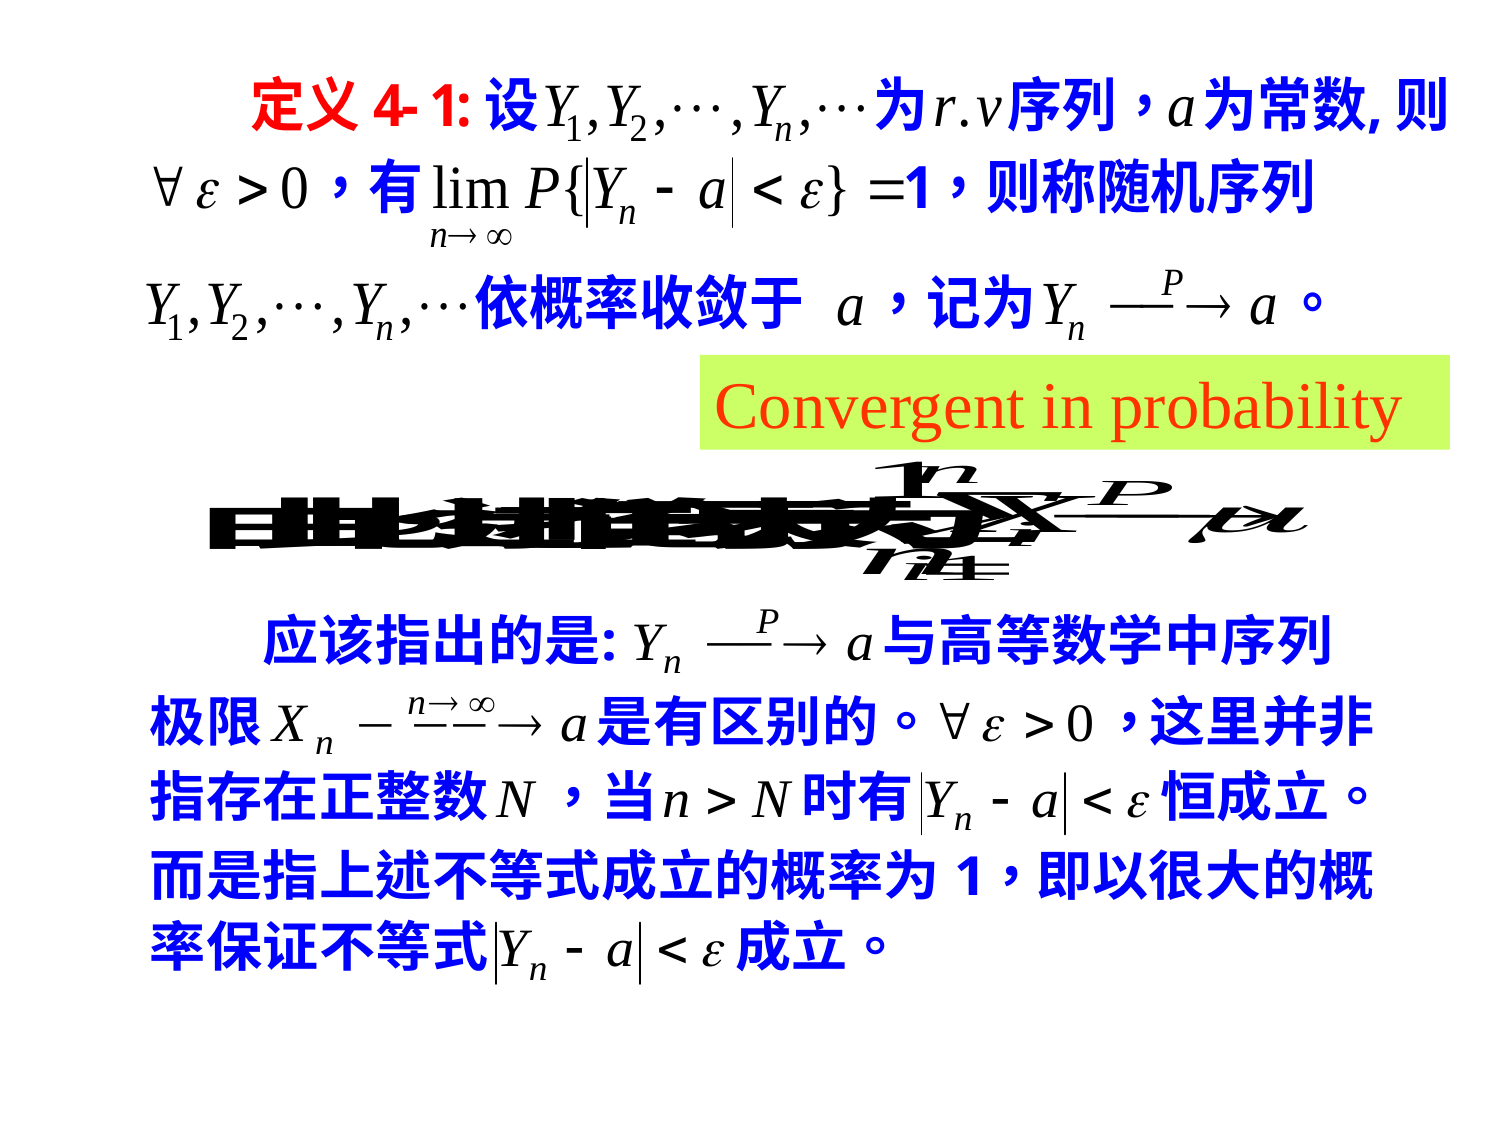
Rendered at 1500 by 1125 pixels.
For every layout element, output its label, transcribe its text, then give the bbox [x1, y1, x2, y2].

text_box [99, 449, 1500, 588]
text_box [140, 66, 1451, 351]
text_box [149, 599, 1376, 1013]
text_box Convergent in probability [699, 358, 1450, 448]
